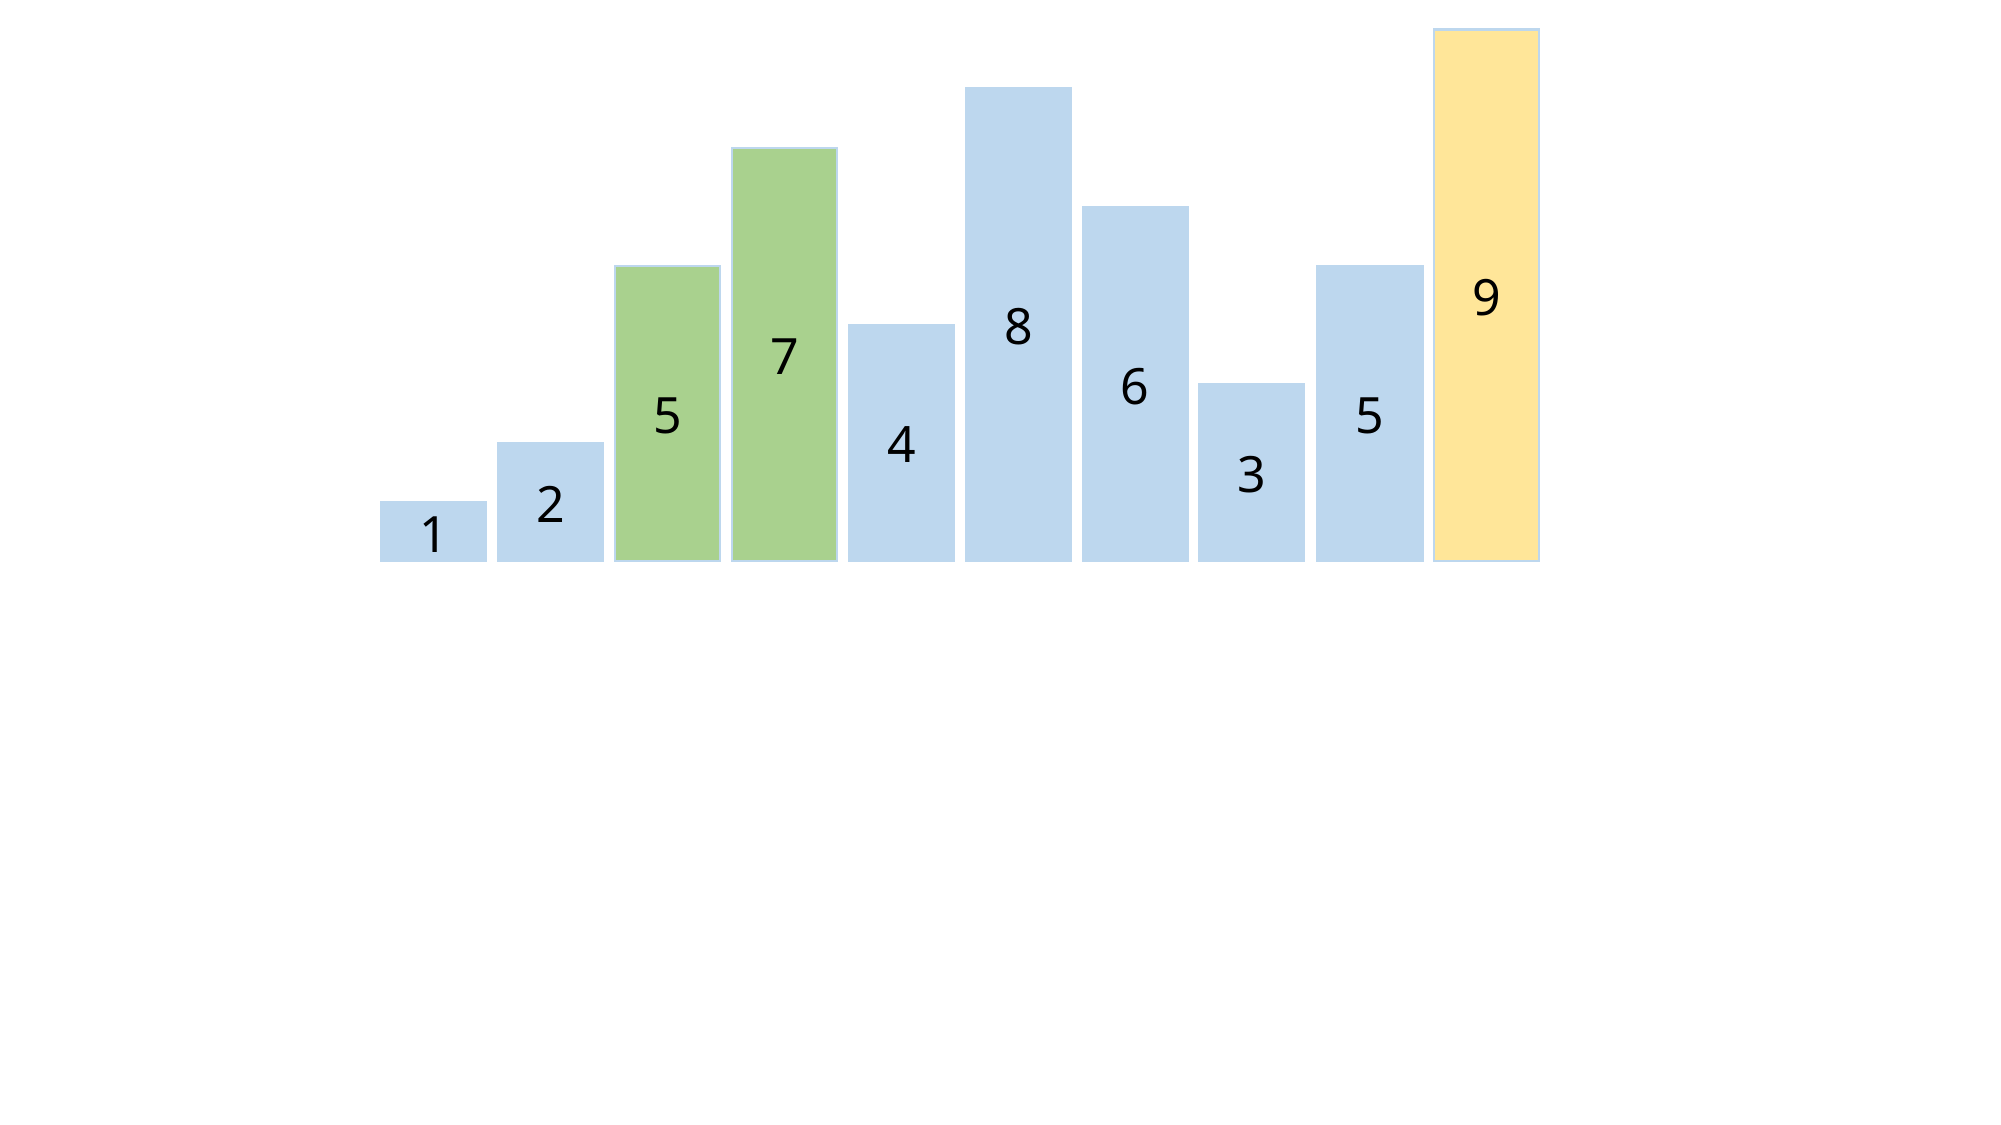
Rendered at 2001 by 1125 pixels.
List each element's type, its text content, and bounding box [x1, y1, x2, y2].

text_box 2 [497, 442, 604, 562]
text_box 1 [380, 501, 487, 562]
text_box 9 [1433, 28, 1540, 562]
text_box 6 [1082, 206, 1189, 562]
text_box 3 [1198, 383, 1305, 562]
text_box 8 [965, 87, 1072, 562]
text_box 5 [1316, 265, 1424, 562]
text_box 5 [614, 265, 721, 562]
text_box 4 [848, 324, 955, 562]
text_box 7 [731, 147, 838, 562]
